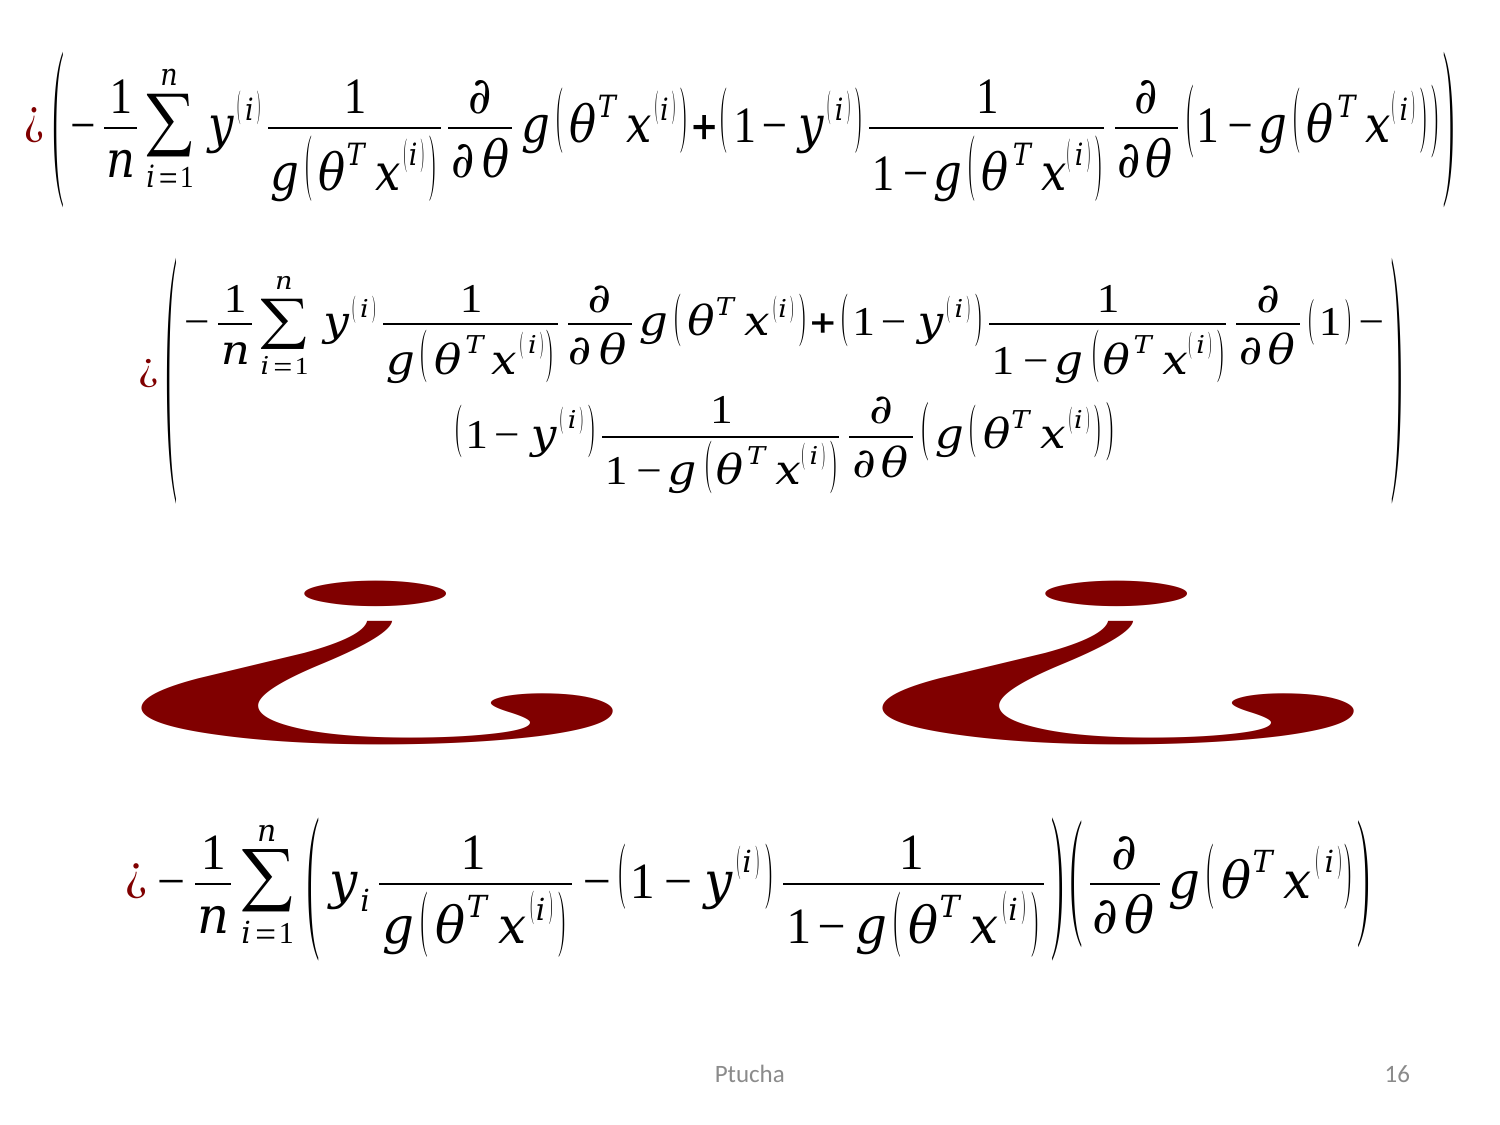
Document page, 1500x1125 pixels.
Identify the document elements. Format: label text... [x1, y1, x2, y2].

slide_number 16 [1074, 1042, 1425, 1103]
footer Ptucha [512, 1042, 988, 1103]
